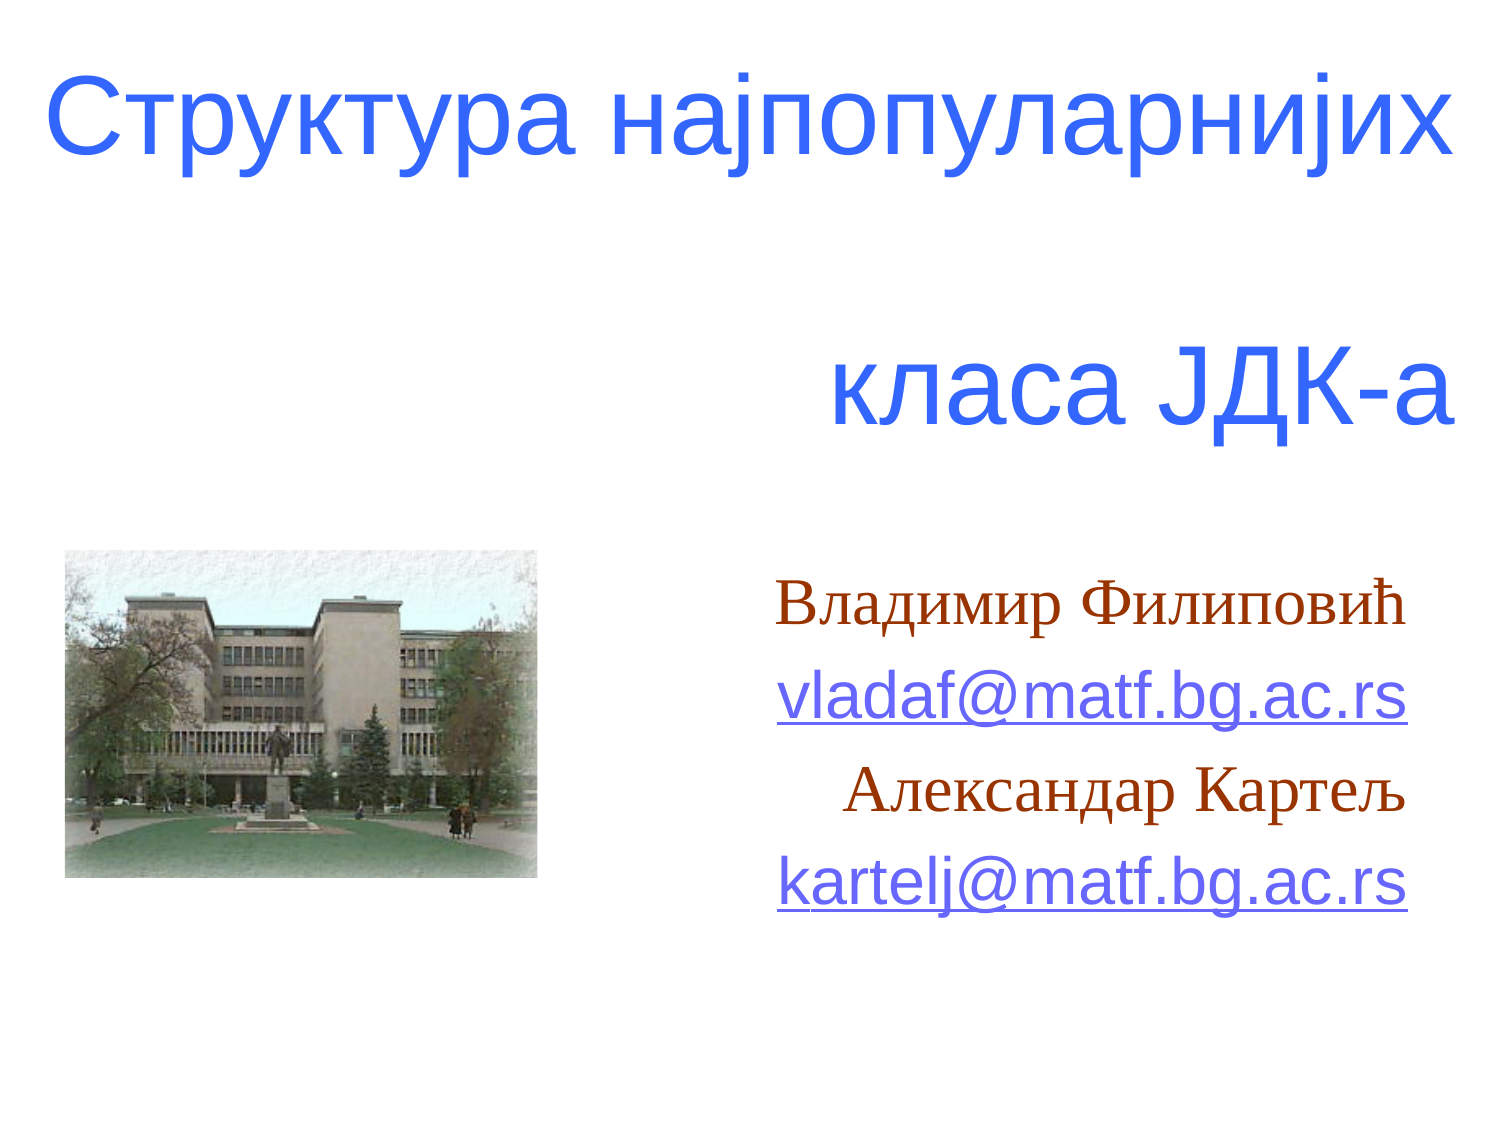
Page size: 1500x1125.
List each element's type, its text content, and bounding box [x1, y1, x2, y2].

title Структура најпопуларнијих класа ЈДК-а [0, 267, 1471, 455]
text_box Владимир Филиповић vladaf@matf.bg.ac.rs Александар Картељ kartelj@matf.bg.ac.rs [584, 550, 1423, 839]
picture [64, 550, 538, 878]
